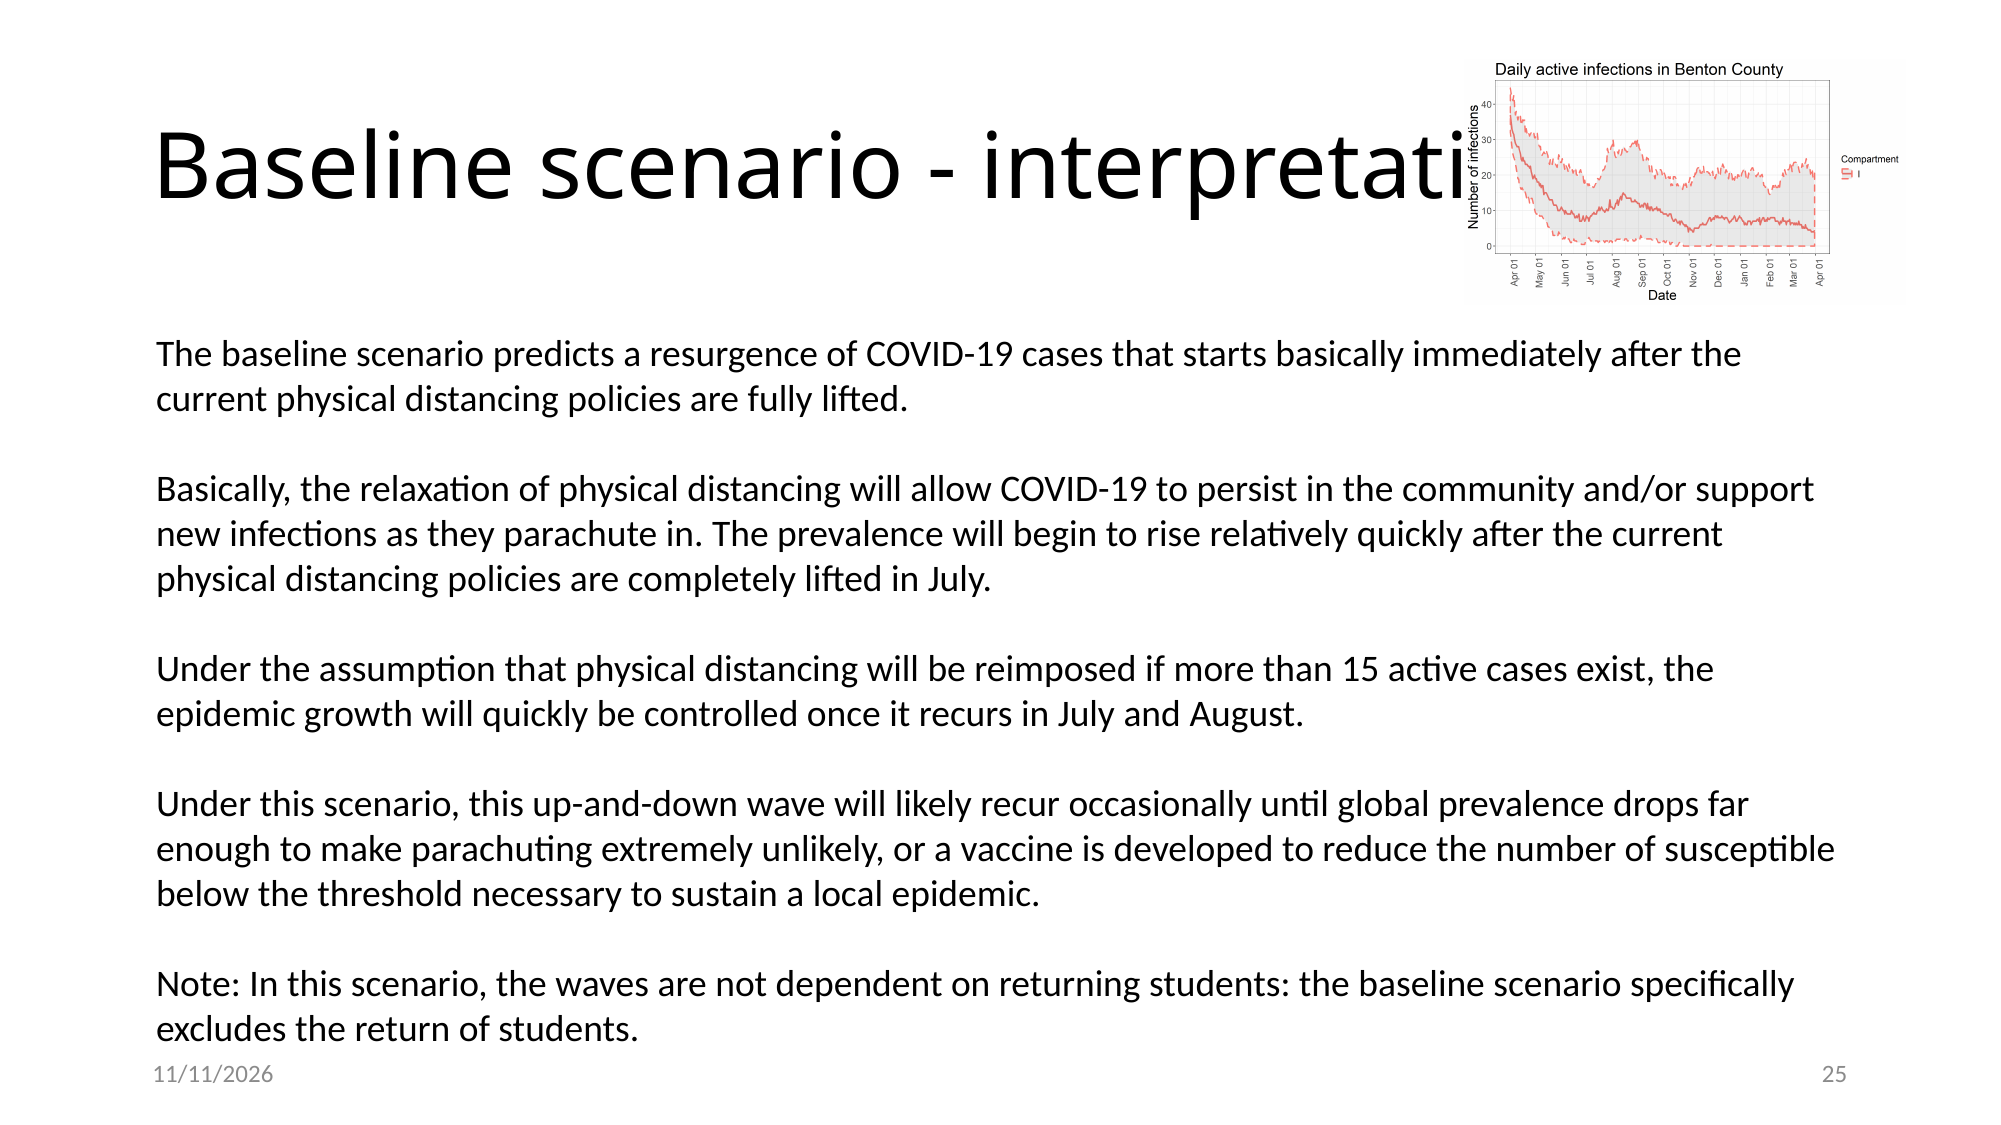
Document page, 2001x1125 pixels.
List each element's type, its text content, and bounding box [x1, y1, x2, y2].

text_box The baseline scenario predicts a resurgence of COVID-19 cases that starts basically immediately after the current physical distancing policies are fully lifted. Basically, the relaxation of physical distancing will allow COVID-19 to persist in the community and/or support new infections as they parachute in. The prevalence will begin to rise relatively quickly after the current physical distancing policies are completely lifted in July. Under the assumption that physical distancing will be reimposed if more than 15 active cases exist, the epidemic growth will quickly be controlled once it recurs in July and August. Under this scenario, this up-and-down wave will likely recur occasionally until global prevalence drops far enough to make parachuting extremely unlikely, or a vaccine is developed to reduce the number of susceptible below the threshold necessary to sustain a local epidemic. Note: In this scenario, the waves are not dependent on returning students: the baseline scenario specifically excludes the return of students. [141, 321, 1859, 1057]
slide_number 25 [1412, 1042, 1863, 1103]
title Baseline scenario - interpretations [137, 59, 1464, 278]
picture [1464, 59, 1906, 305]
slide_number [137, 1042, 588, 1103]
